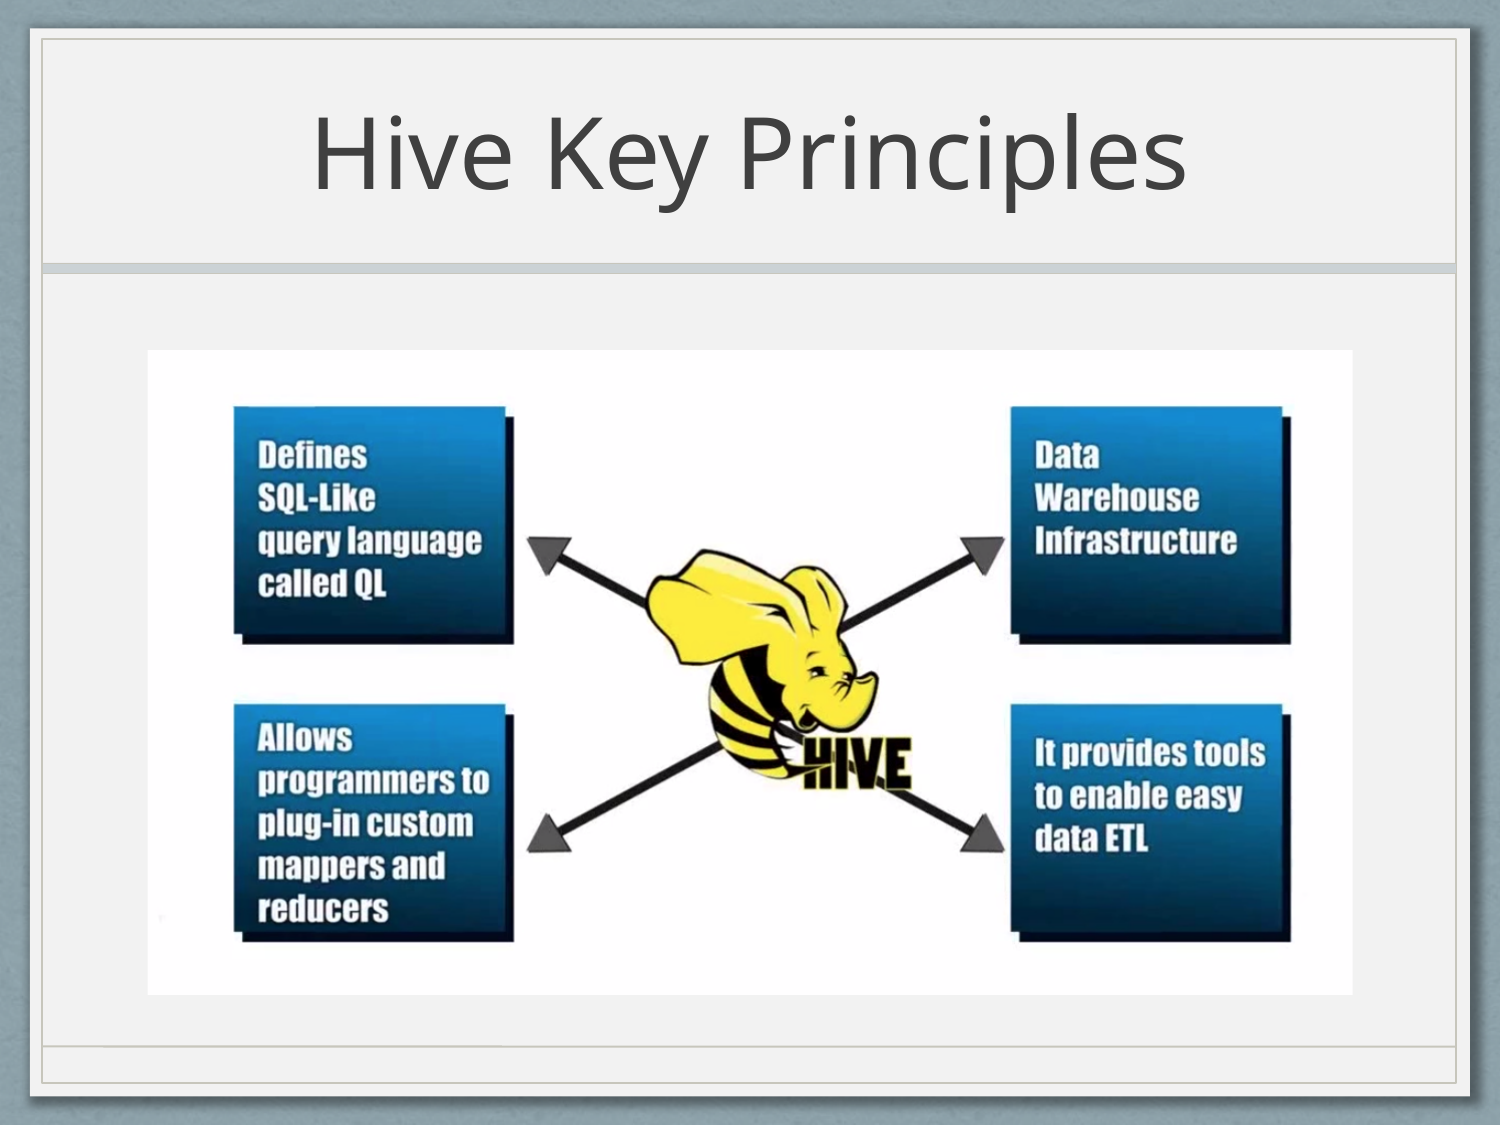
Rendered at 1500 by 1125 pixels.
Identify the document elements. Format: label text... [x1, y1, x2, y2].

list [147, 349, 1354, 996]
title Hive Key Principles [147, 40, 1353, 260]
